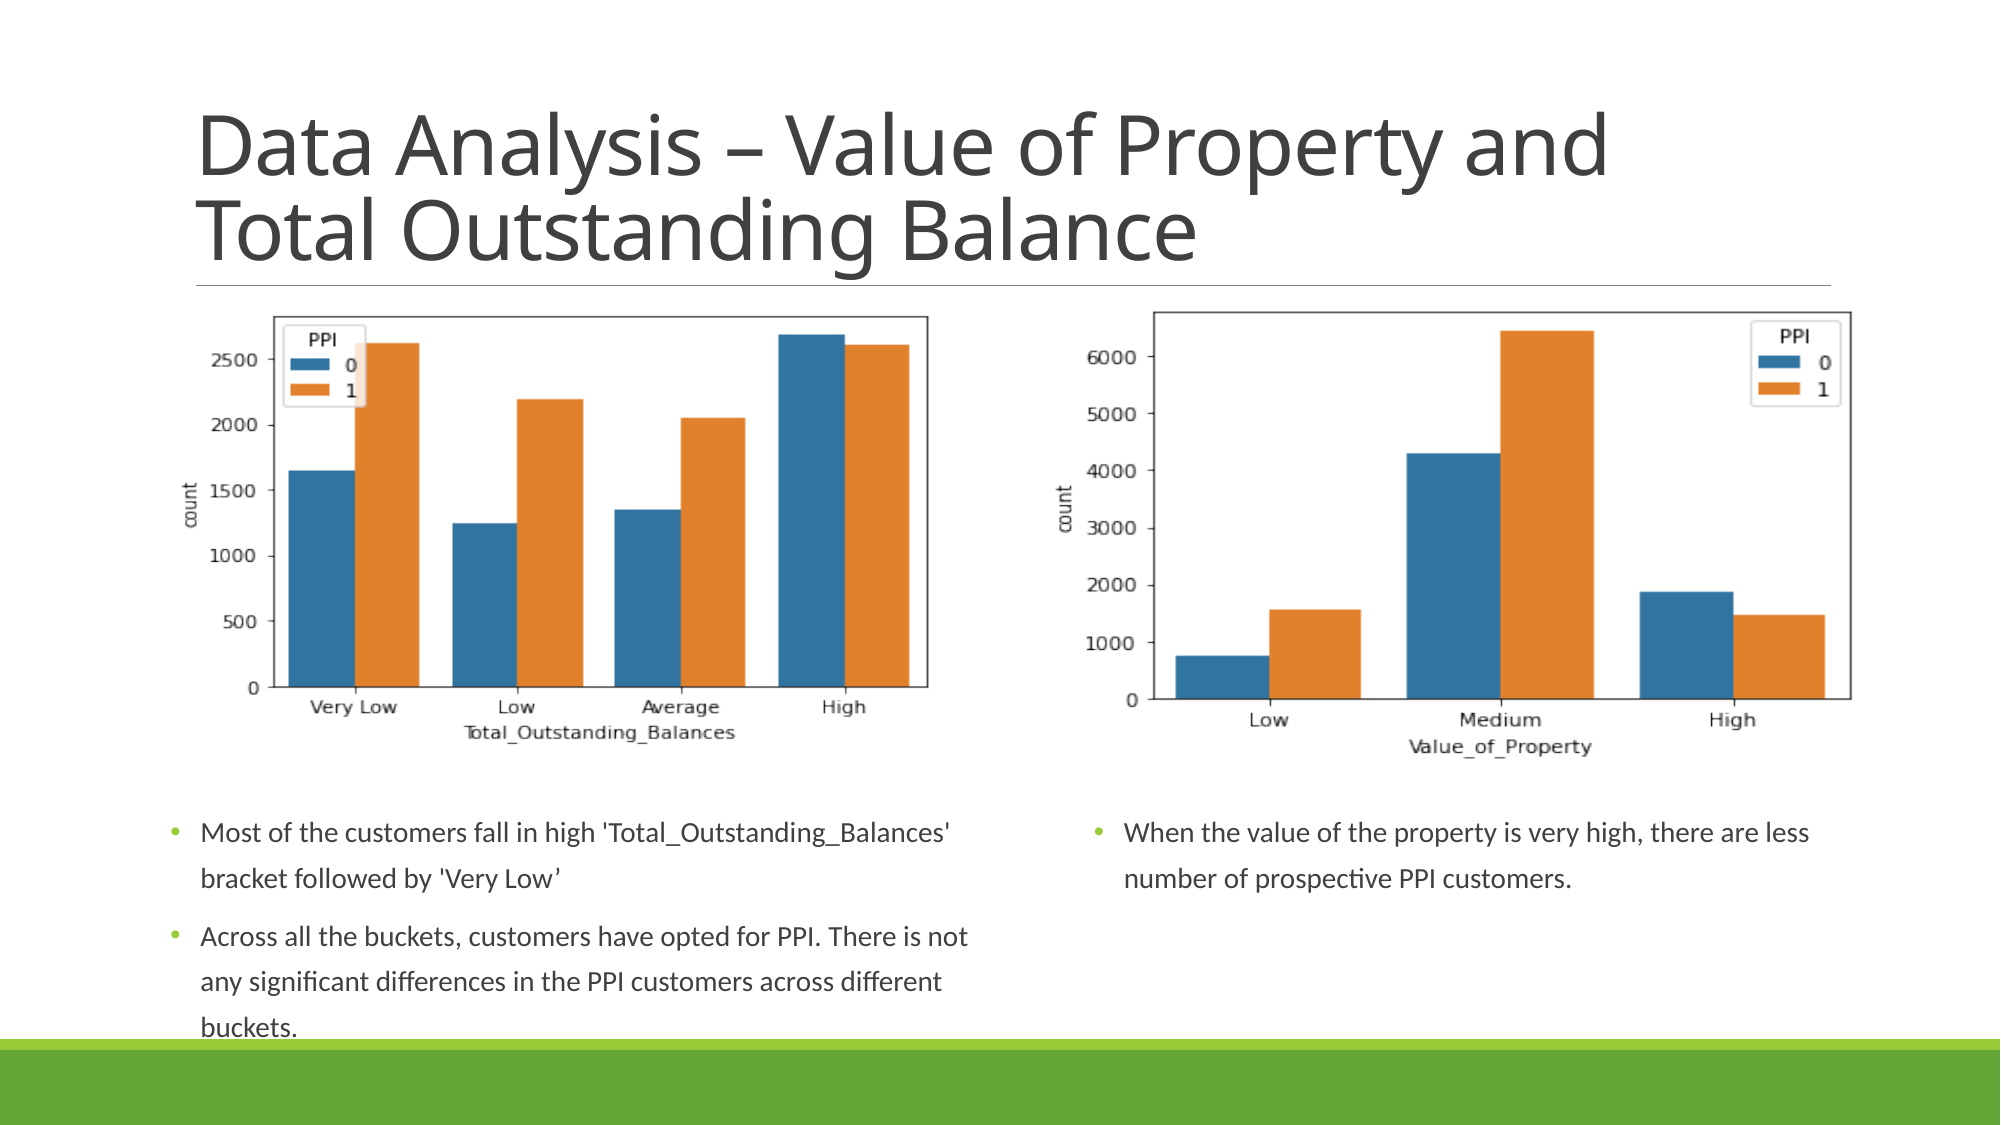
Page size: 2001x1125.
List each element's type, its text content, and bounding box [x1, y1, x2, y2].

text_box When the value of the property is very high, there are less number of prospective PPI customers. [1045, 795, 1909, 1014]
list Most of the customers fall in high 'Total_Outstanding_Balances' bracket followed by 'Very Low’ Across all the buckets, customers have opted for PPI. There is not any significant differences in the PPI customers across different buckets. [137, 795, 1000, 1014]
picture [168, 306, 940, 754]
picture [1041, 301, 1863, 769]
title Data Analysis – Value of Property and Total Outstanding Balance [180, 50, 1830, 285]
